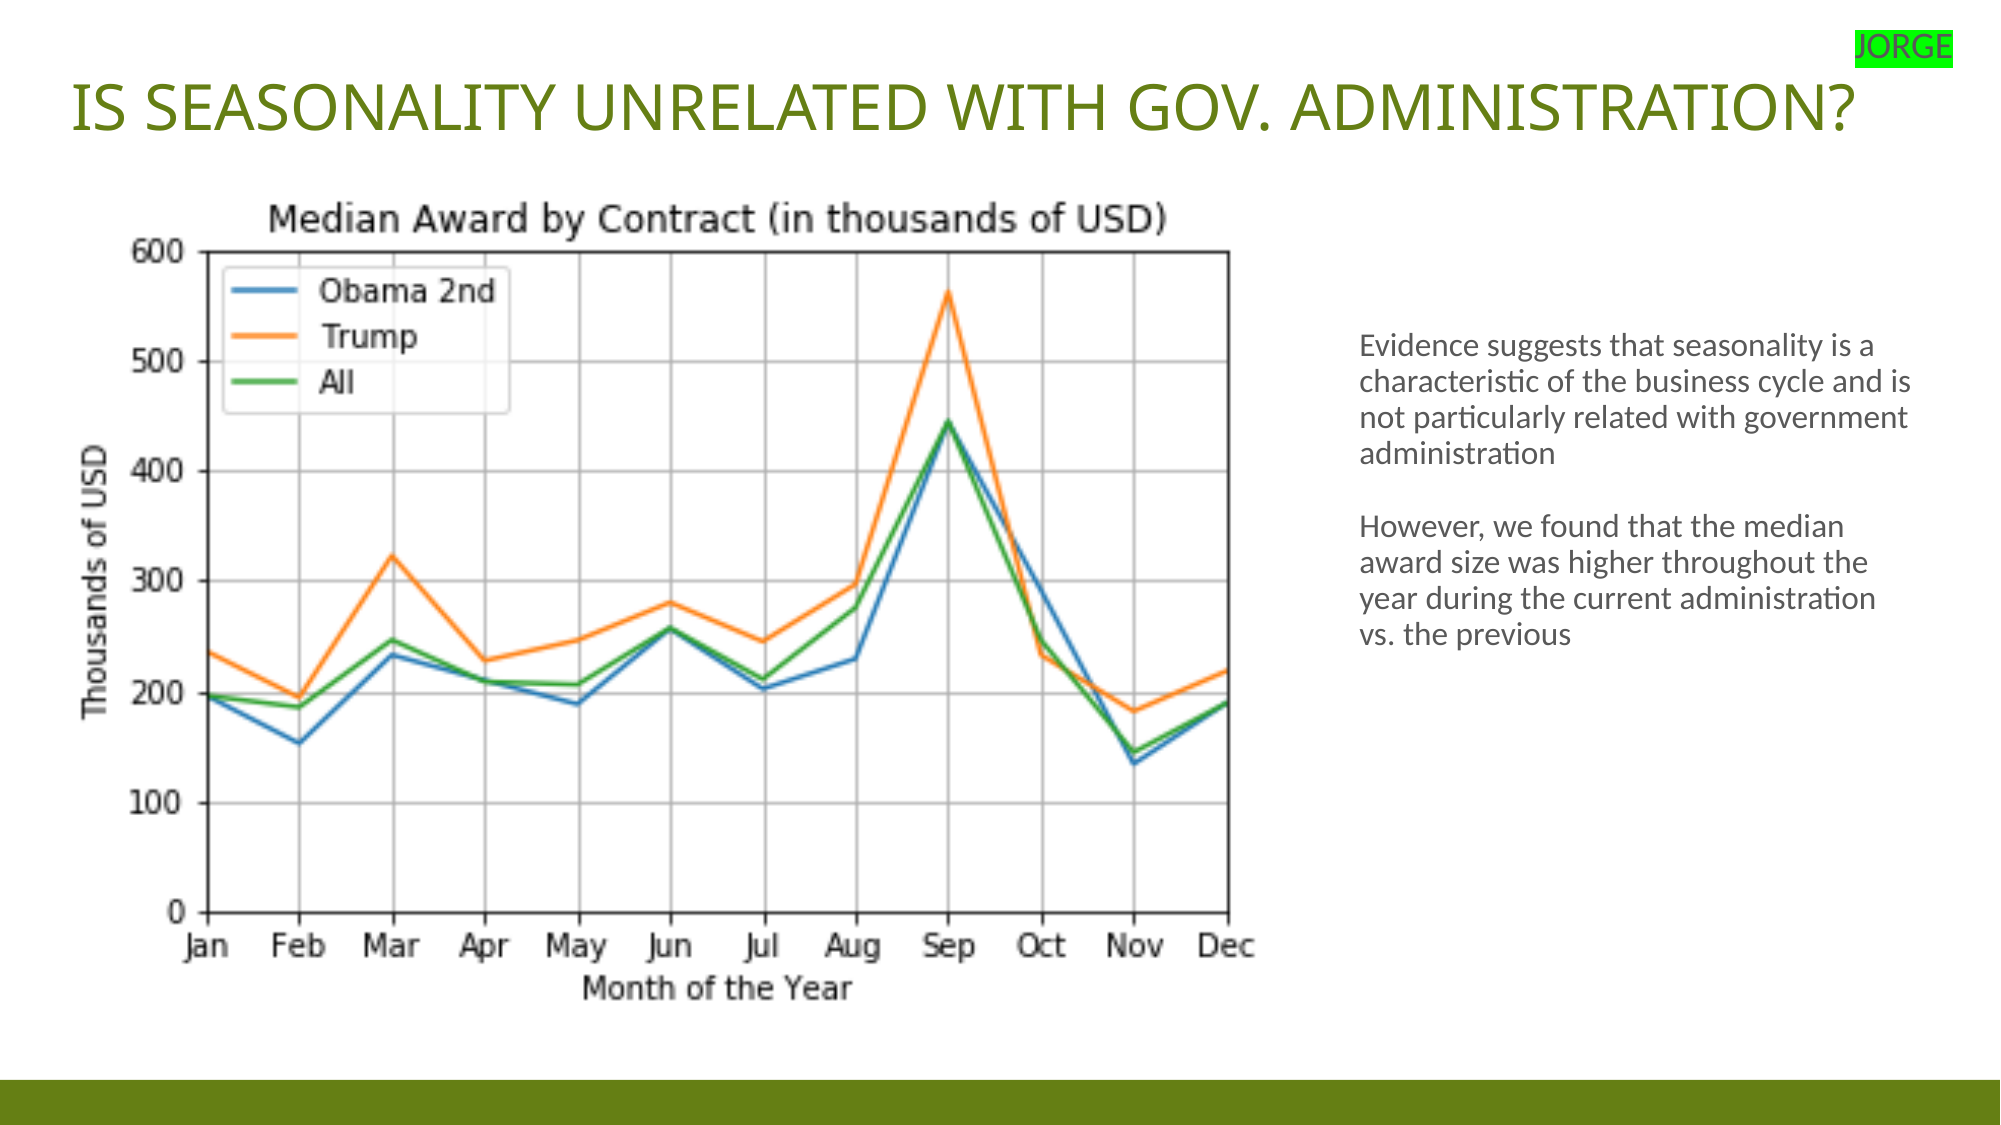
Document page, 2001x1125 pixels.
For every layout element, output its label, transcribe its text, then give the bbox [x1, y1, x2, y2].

picture [42, 145, 1359, 1022]
text_box Evidence suggests that seasonality is a characteristic of the business cycle and is not particularly related with government administration However, we found that the median award size was higher throughout the year during the current administration vs. the previous [1359, 320, 1936, 584]
title Is Seasonality unrelated with gov. administration? [56, 52, 1936, 152]
text_box JORGE [1839, 13, 1973, 74]
